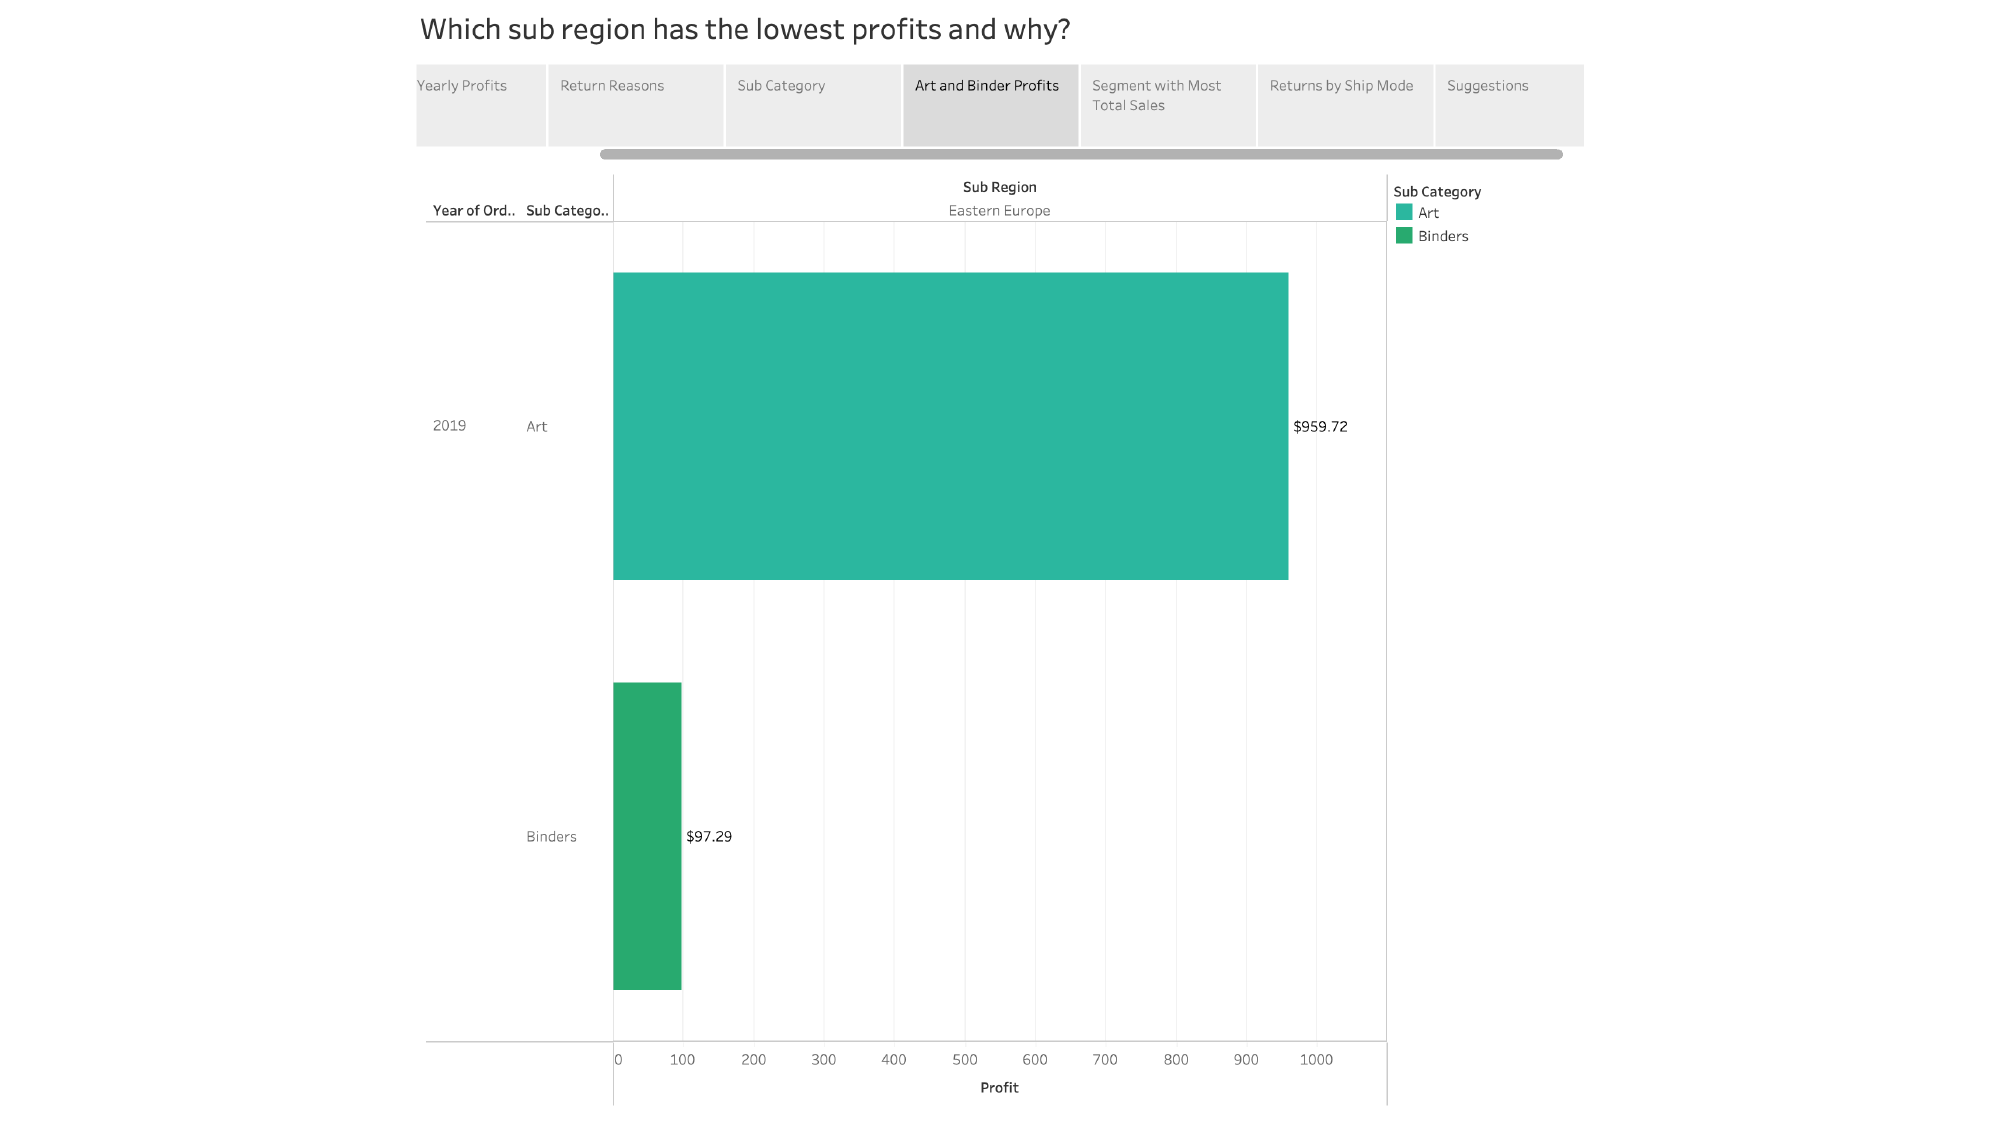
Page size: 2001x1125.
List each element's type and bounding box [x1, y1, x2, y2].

picture [407, 0, 1593, 1125]
